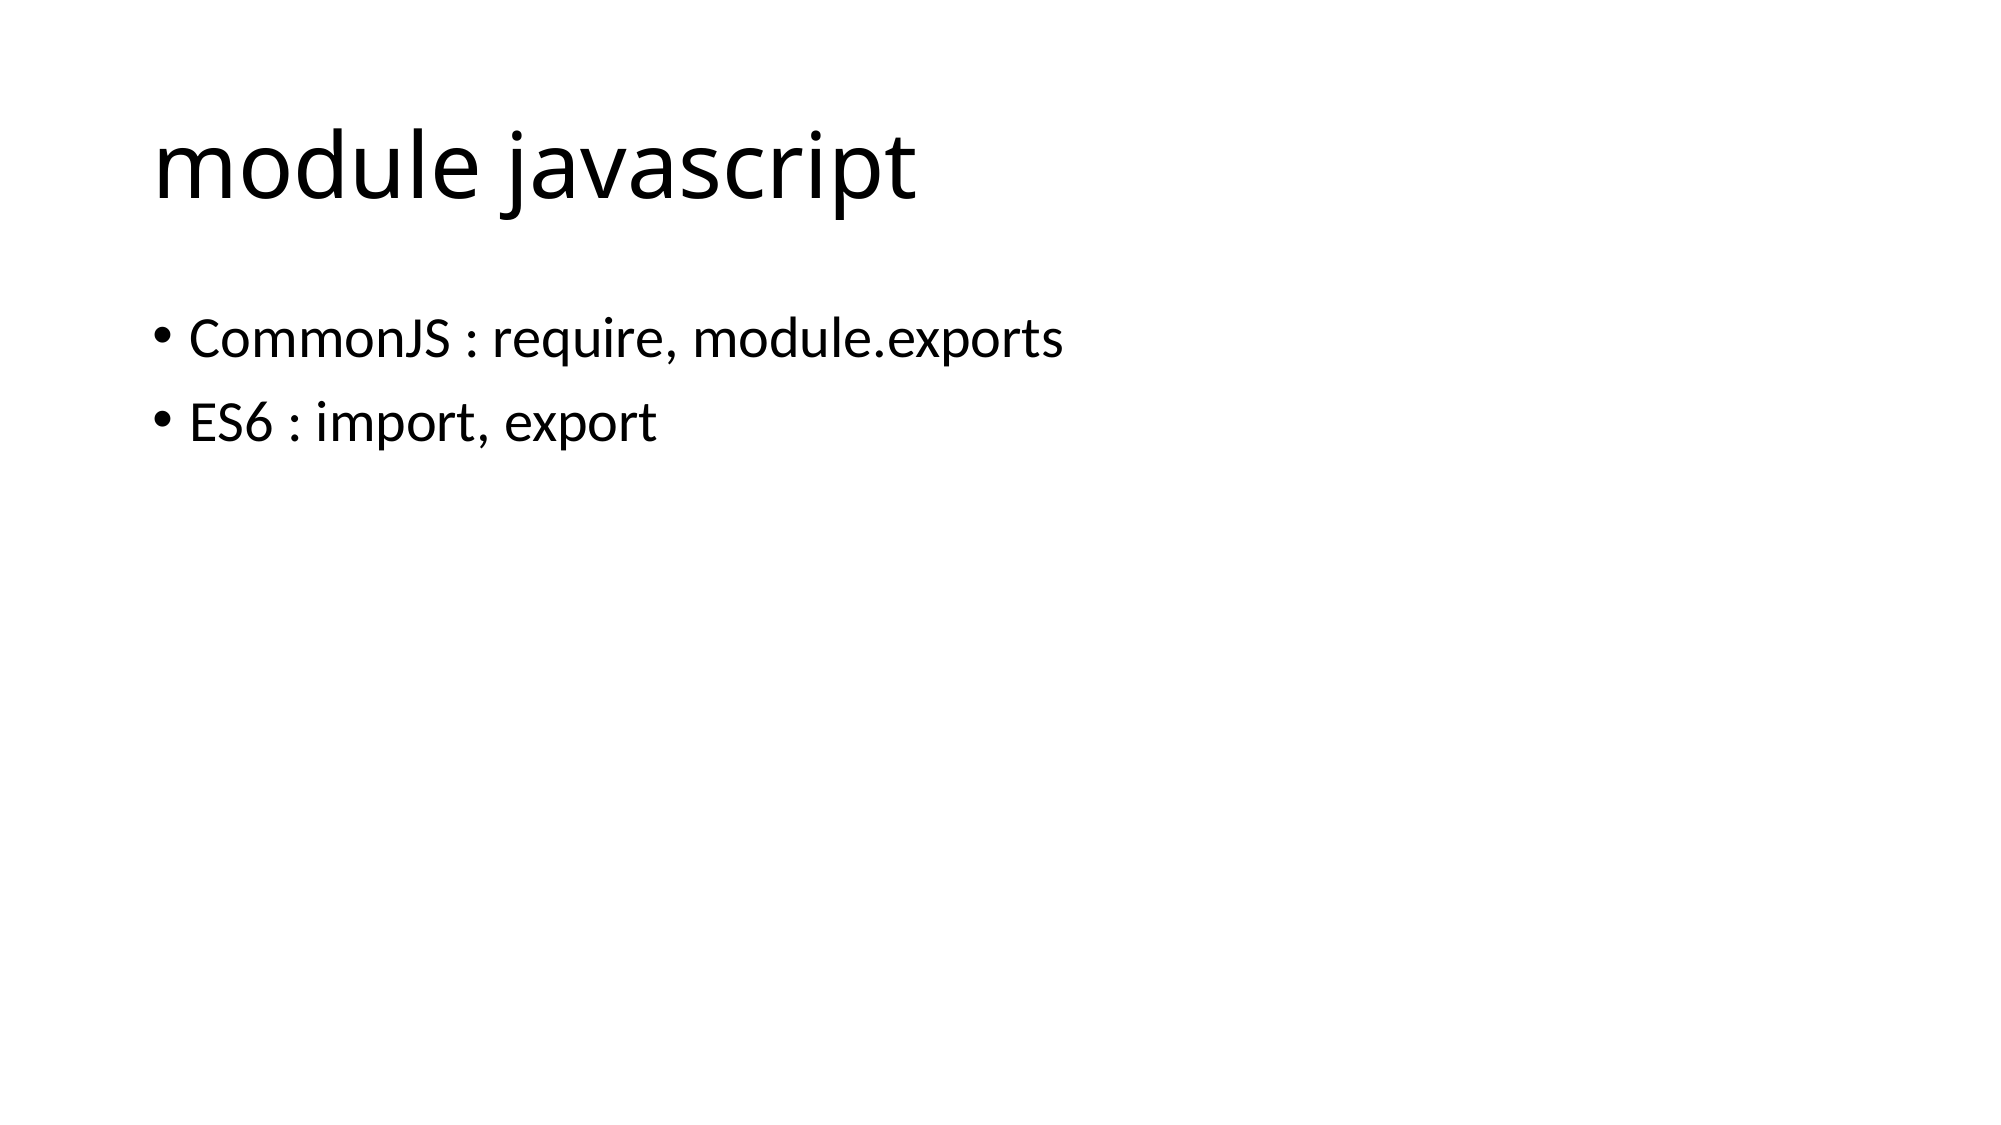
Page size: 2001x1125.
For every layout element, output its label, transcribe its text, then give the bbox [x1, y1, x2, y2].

title module javascript [137, 59, 1863, 278]
list CommonJS : require, module.exports ES6 : import, export [137, 299, 1863, 1014]
